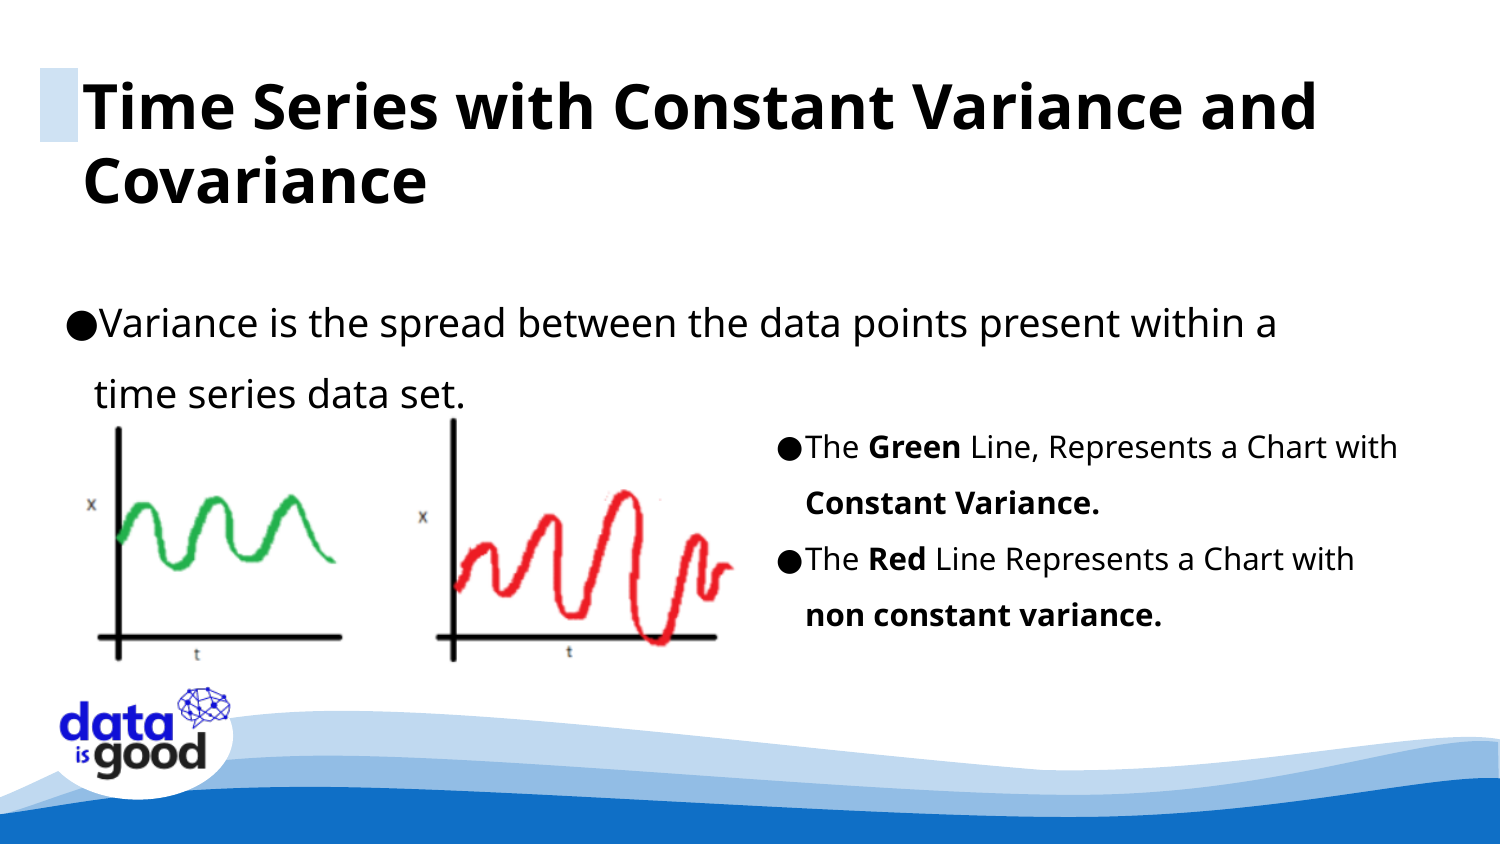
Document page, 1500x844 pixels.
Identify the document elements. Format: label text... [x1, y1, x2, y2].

text_box Time Series with Constant Variance and Covariance [77, 61, 1474, 218]
text_box The Green Line, Represents a Chart with Constant Variance. The Red Line Represents a Chart with non constant variance. [770, 402, 1426, 647]
text_box Variance is the spread between the data points present within a time series data set. [58, 268, 1357, 413]
picture [58, 412, 761, 804]
